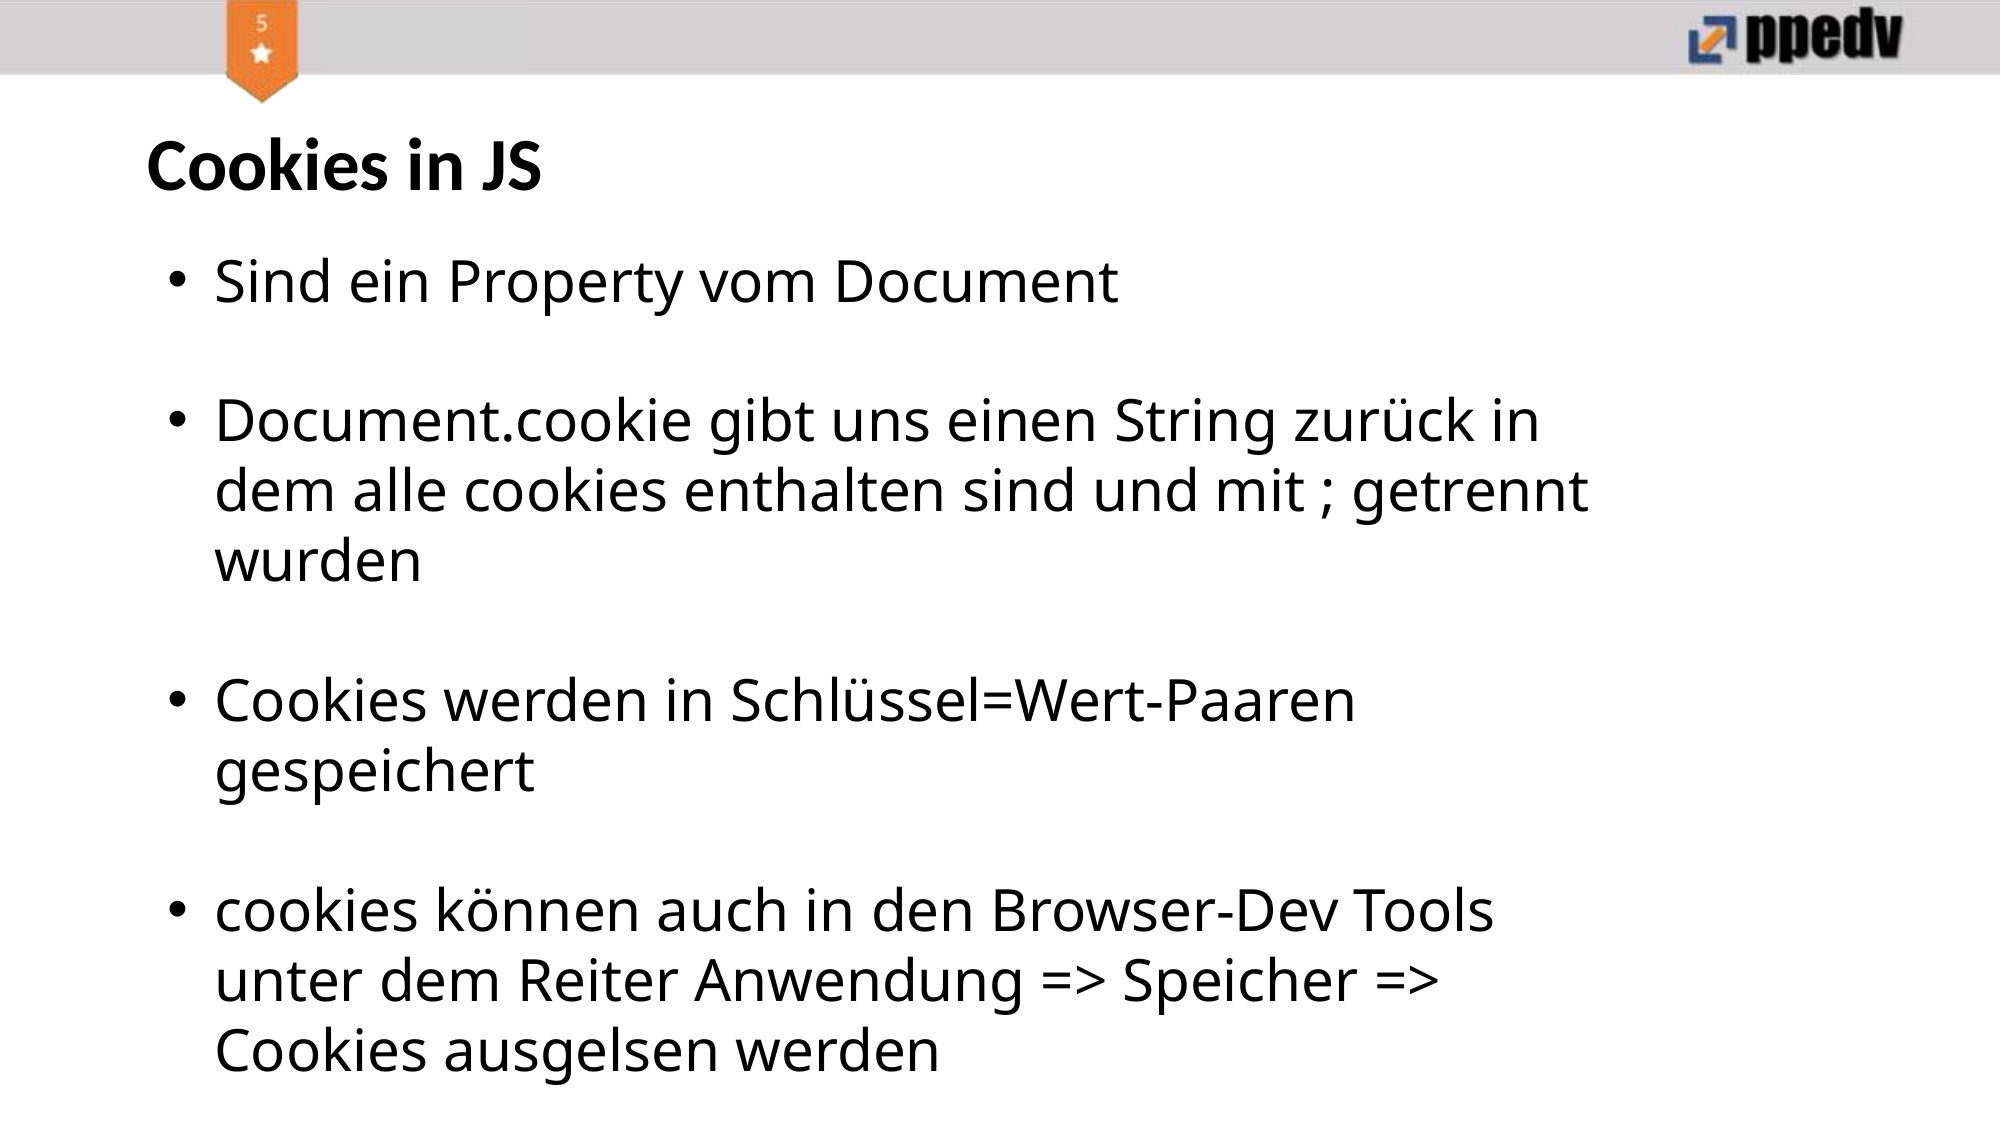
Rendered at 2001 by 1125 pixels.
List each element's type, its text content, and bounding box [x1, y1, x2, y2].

text_box Sind ein Property vom Document Document.cookie gibt uns einen String zurück in dem alle cookies enthalten sind und mit ; getrennt wurden Cookies werden in Schlüssel=Wert-Paaren gespeichert cookies können auch in den Browser-Dev Tools unter dem Reiter Anwendung => Speicher => Cookies ausgelsen werden [152, 236, 1647, 1091]
text_box Cookies in JS [145, 113, 569, 206]
picture [0, 0, 2000, 104]
